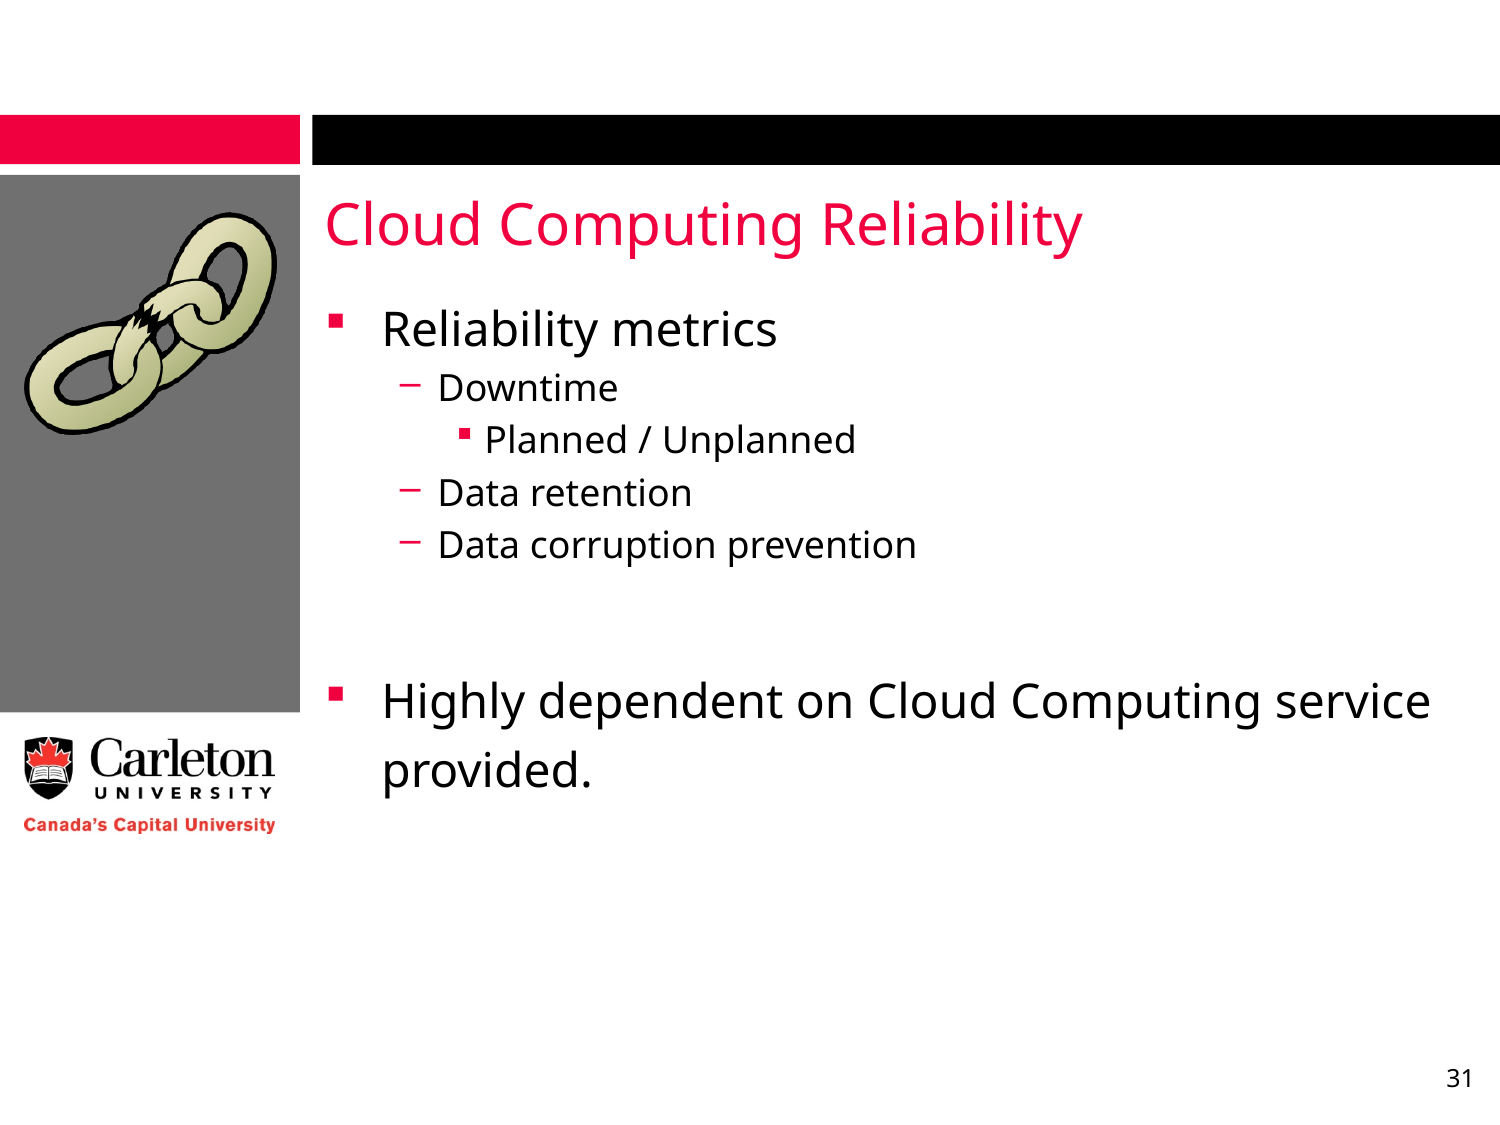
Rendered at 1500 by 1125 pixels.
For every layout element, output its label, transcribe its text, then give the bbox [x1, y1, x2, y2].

title Cloud Computing Reliability [324, 187, 1451, 287]
picture [24, 212, 277, 435]
list Reliability metrics Downtime Planned / Unplanned Data retention Data corruption prevention Highly dependent on Cloud Computing service provided. [324, 287, 1451, 1013]
picture [24, 737, 275, 834]
slide_number 31 [1074, 1062, 1476, 1101]
